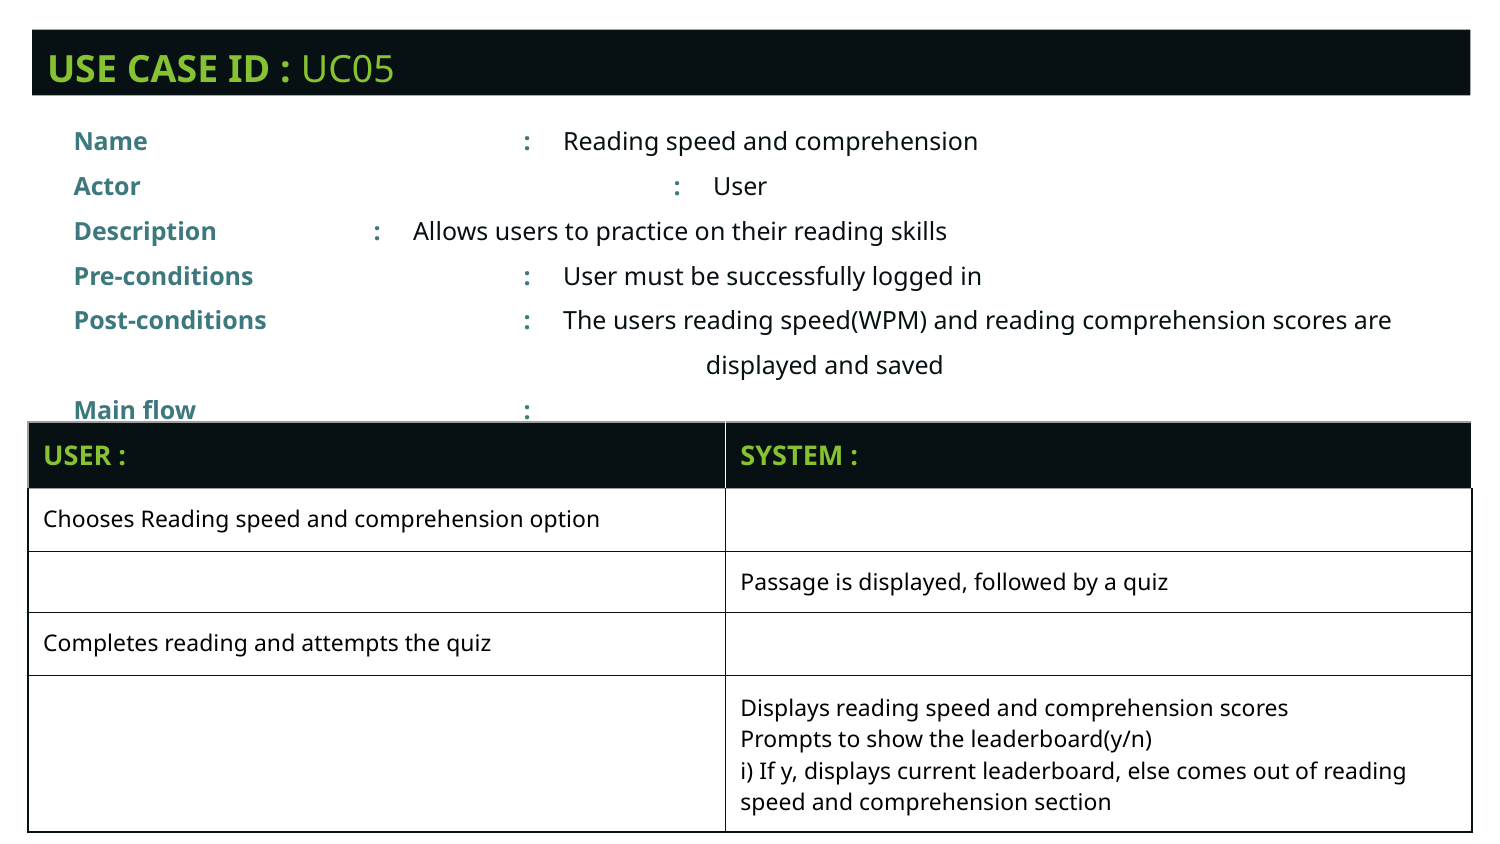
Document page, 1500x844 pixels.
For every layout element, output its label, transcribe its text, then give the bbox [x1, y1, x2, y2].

table_cell Chooses Reading speed and comprehension option [29, 489, 725, 551]
table_header USER : [29, 423, 725, 488]
table_cell [29, 676, 725, 831]
table_cell Displays reading speed and comprehension scores Prompts to show the leaderboard(y/n) i) If y, displays current leaderboard, else comes out of reading speed and comprehension section [726, 676, 1471, 831]
table_cell [29, 552, 725, 612]
text_box Name : Reading speed and comprehension Actor : User Description : Allows users to practice on their reading skills Pre-conditions : User must be successfully logged in Post-conditions : The users reading speed(WPM) and reading comprehension scores are displayed and saved Main flow : [58, 96, 1444, 384]
table_cell Passage is displayed, followed by a quiz [726, 552, 1471, 612]
table_header SYSTEM : [726, 423, 1471, 488]
text_box USE CASE ID : UC05 [32, 29, 1471, 96]
table_cell [726, 489, 1471, 551]
table_cell Completes reading and attempts the quiz [29, 613, 725, 675]
table_cell [726, 613, 1471, 675]
